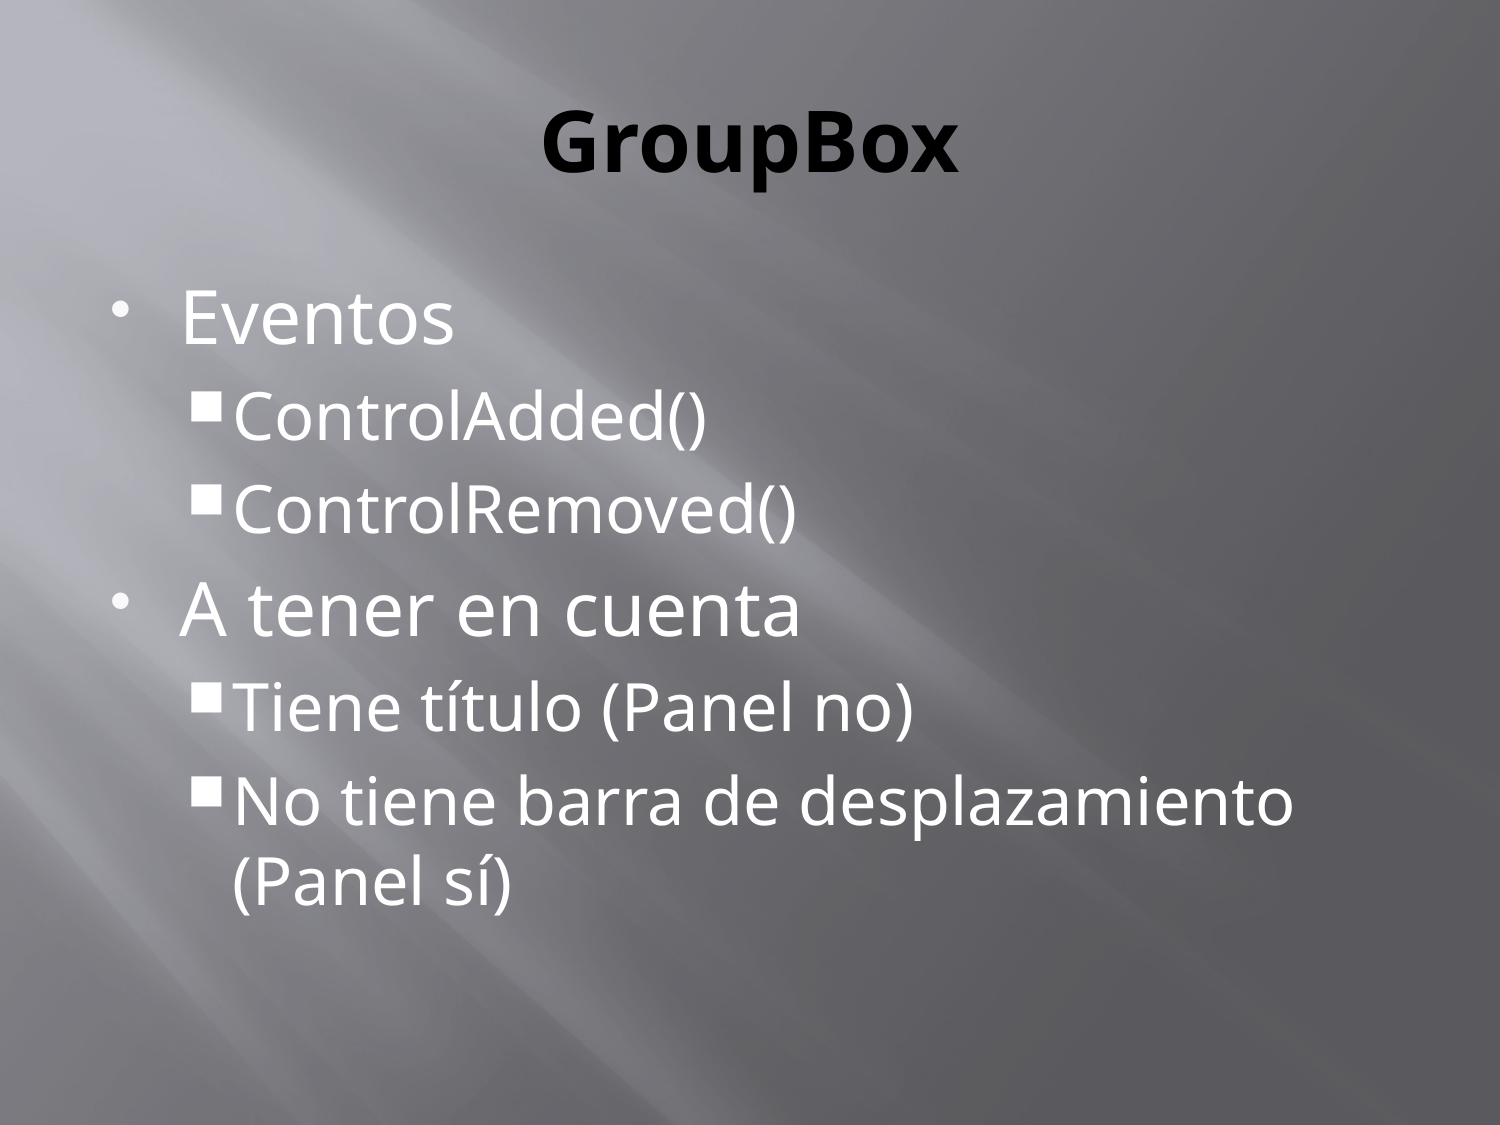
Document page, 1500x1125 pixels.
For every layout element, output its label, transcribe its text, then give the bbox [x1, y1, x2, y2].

title GroupBox [75, 45, 1425, 233]
list Eventos ControlAdded() ControlRemoved() A tener en cuenta Tiene título (Panel no) No tiene barra de desplazamiento (Panel sí) [75, 262, 1425, 1035]
